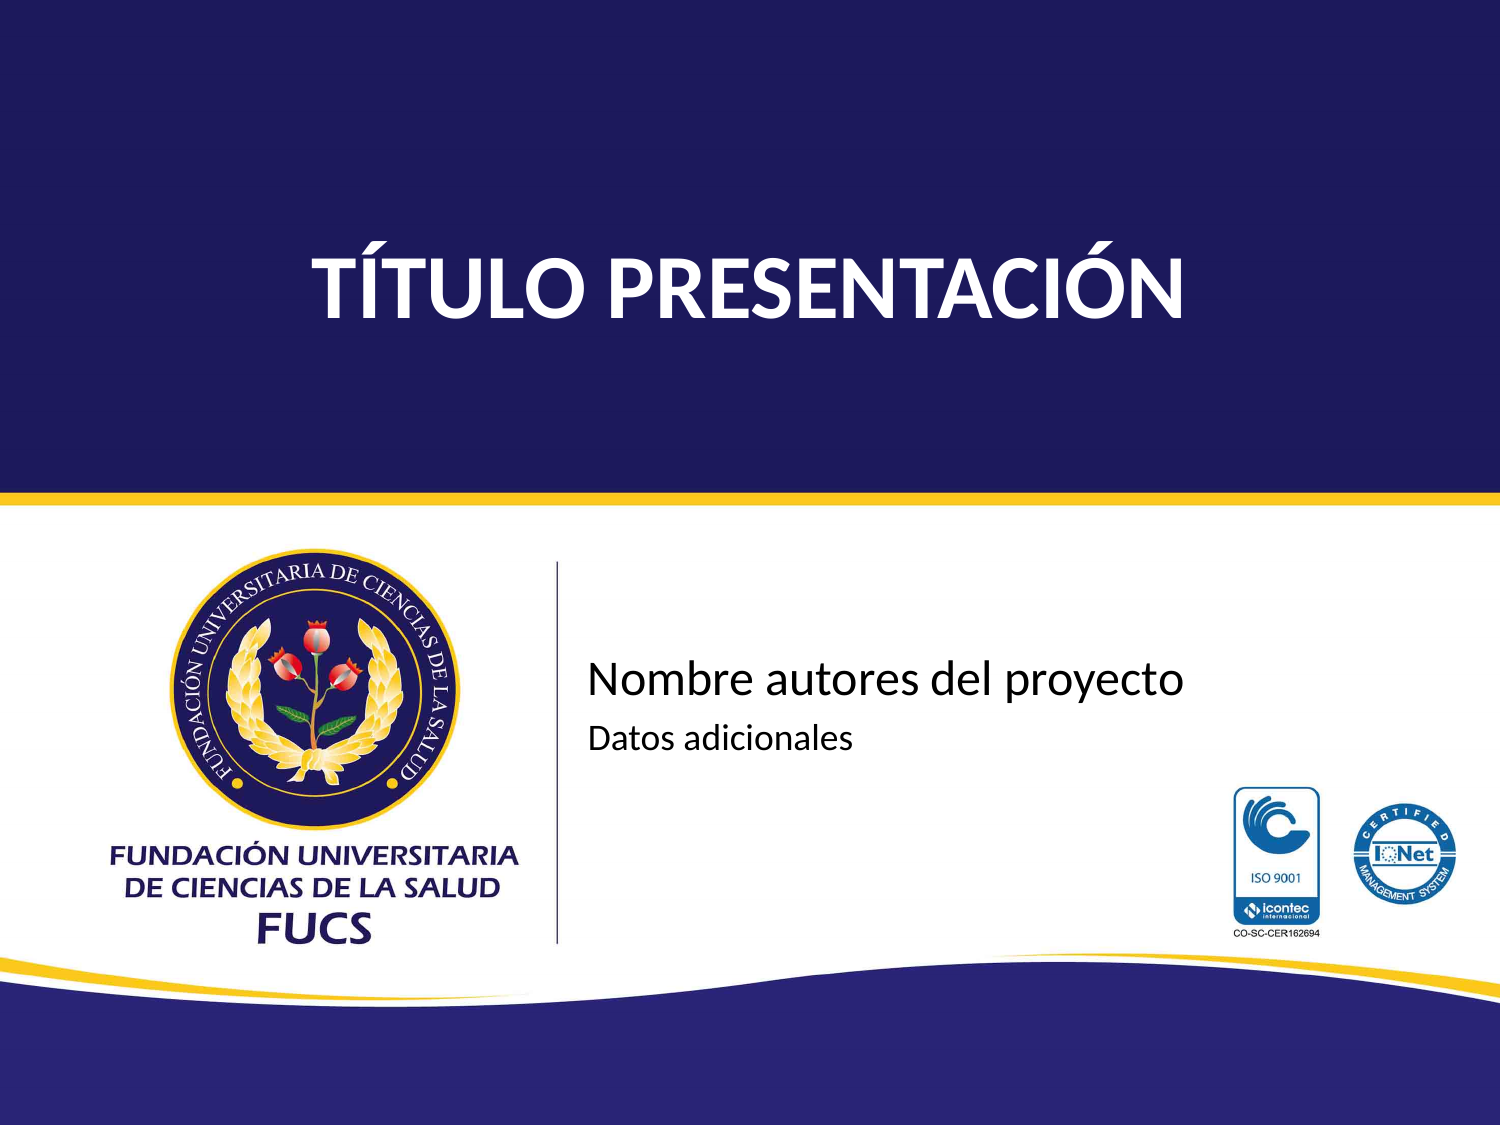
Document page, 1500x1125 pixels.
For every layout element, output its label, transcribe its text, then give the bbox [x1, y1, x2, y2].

picture [0, 0, 1500, 1125]
title TÍTULO PRESENTACIÓN [112, 160, 1388, 402]
subtitle Nombre autores del proyecto Datos adicionales [572, 637, 1471, 925]
